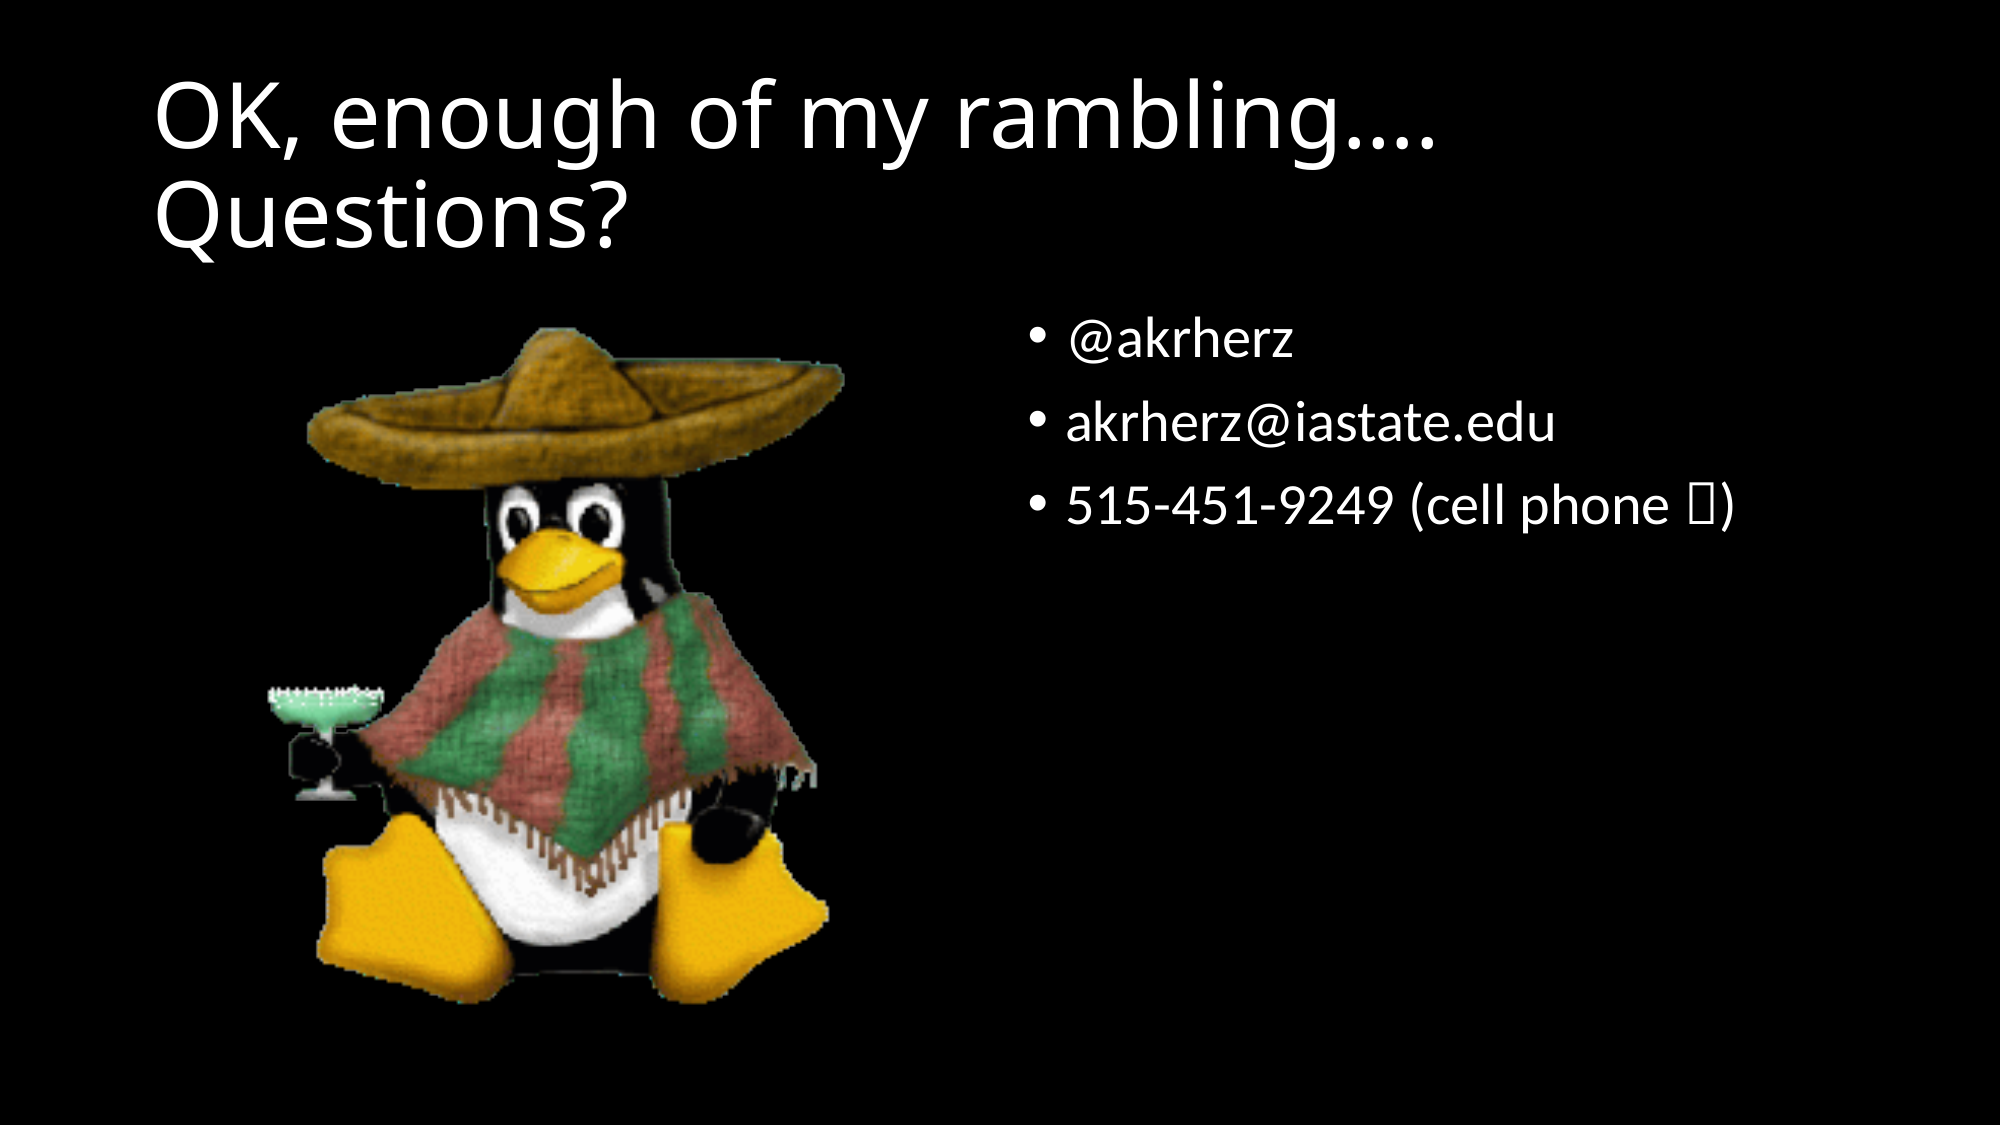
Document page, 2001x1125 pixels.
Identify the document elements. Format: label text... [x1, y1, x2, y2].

title OK, enough of my rambling…. Questions? [137, 59, 1863, 278]
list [257, 314, 854, 1014]
list @akrherz akrherz@iastate.edu 515-451-9249 (cell phone ) [1012, 299, 1863, 1014]
